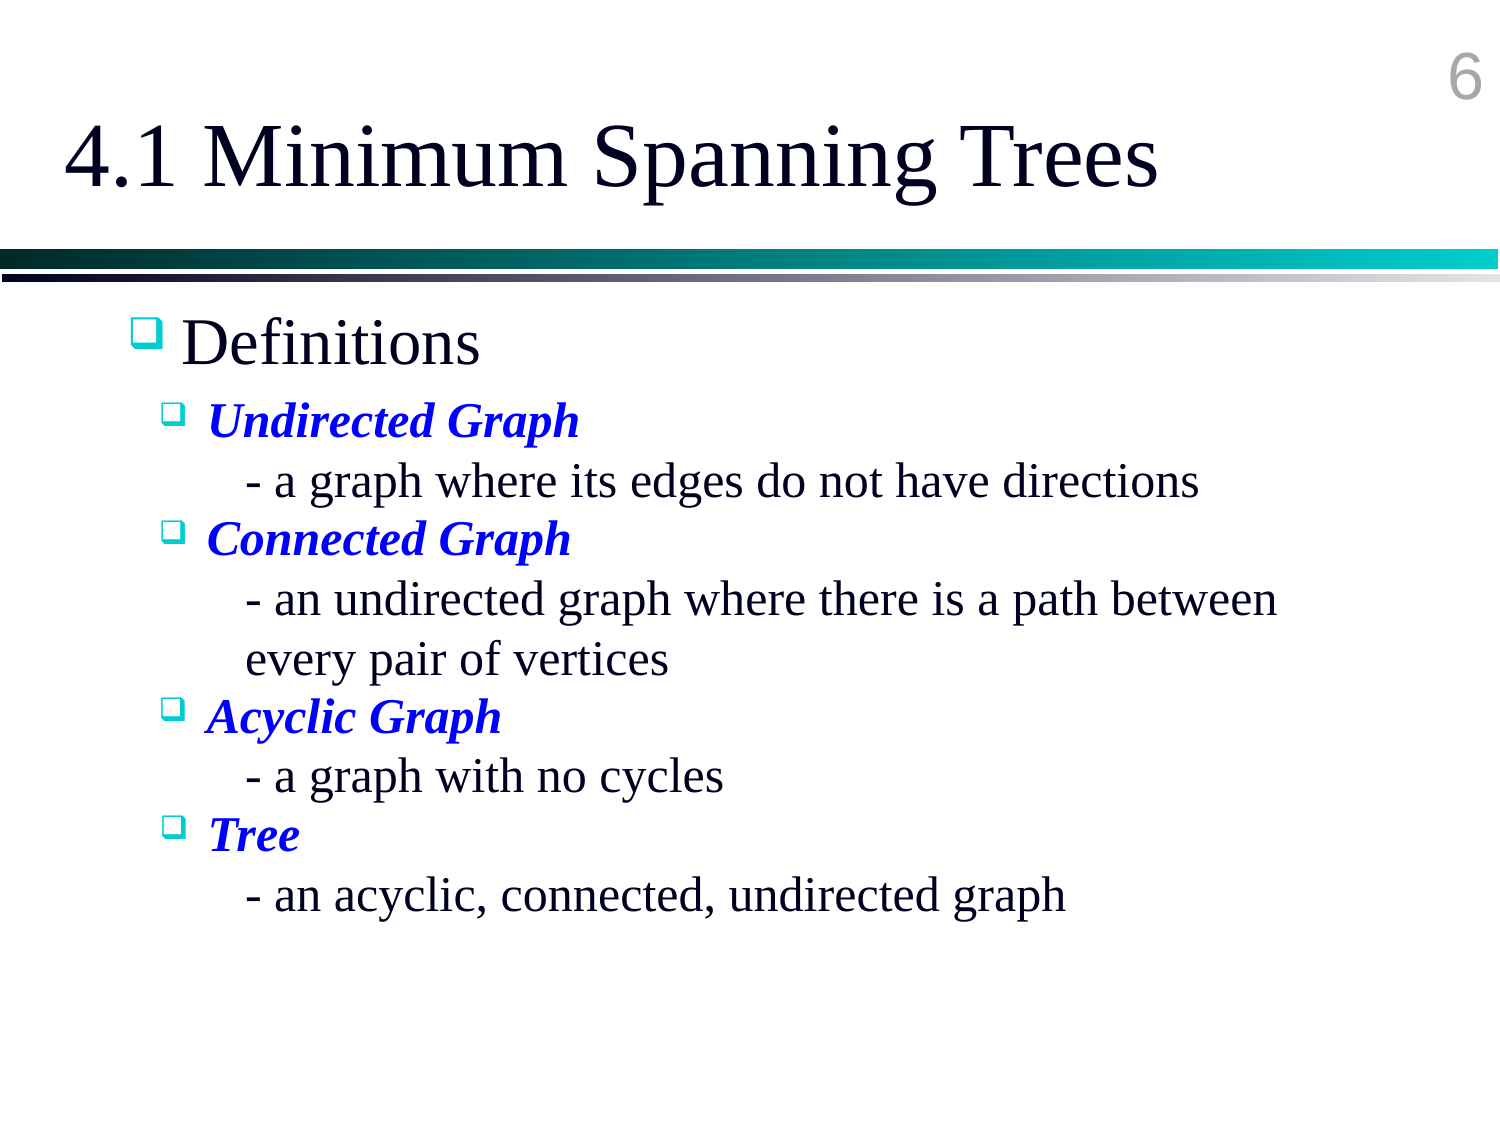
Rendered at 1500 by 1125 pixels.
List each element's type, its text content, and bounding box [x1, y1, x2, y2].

text_box - an undirected graph where there is a path between every pair of vertices [230, 558, 1306, 693]
text_box Acyclic Graph [29, 682, 531, 752]
text_box - an acyclic, connected, undirected graph [230, 853, 1500, 999]
text_box - a graph where its edges do not have directions [230, 440, 1500, 516]
text_box Undirected Graph [29, 387, 609, 456]
slide_number 6 [1187, 24, 1500, 101]
text_box Tree [30, 800, 316, 870]
title 4.1 Minimum Spanning Trees [49, 55, 1326, 245]
text_box Connected Graph [29, 505, 600, 574]
text_box - a graph with no cycles [230, 735, 1500, 811]
list Definitions [111, 299, 1376, 388]
